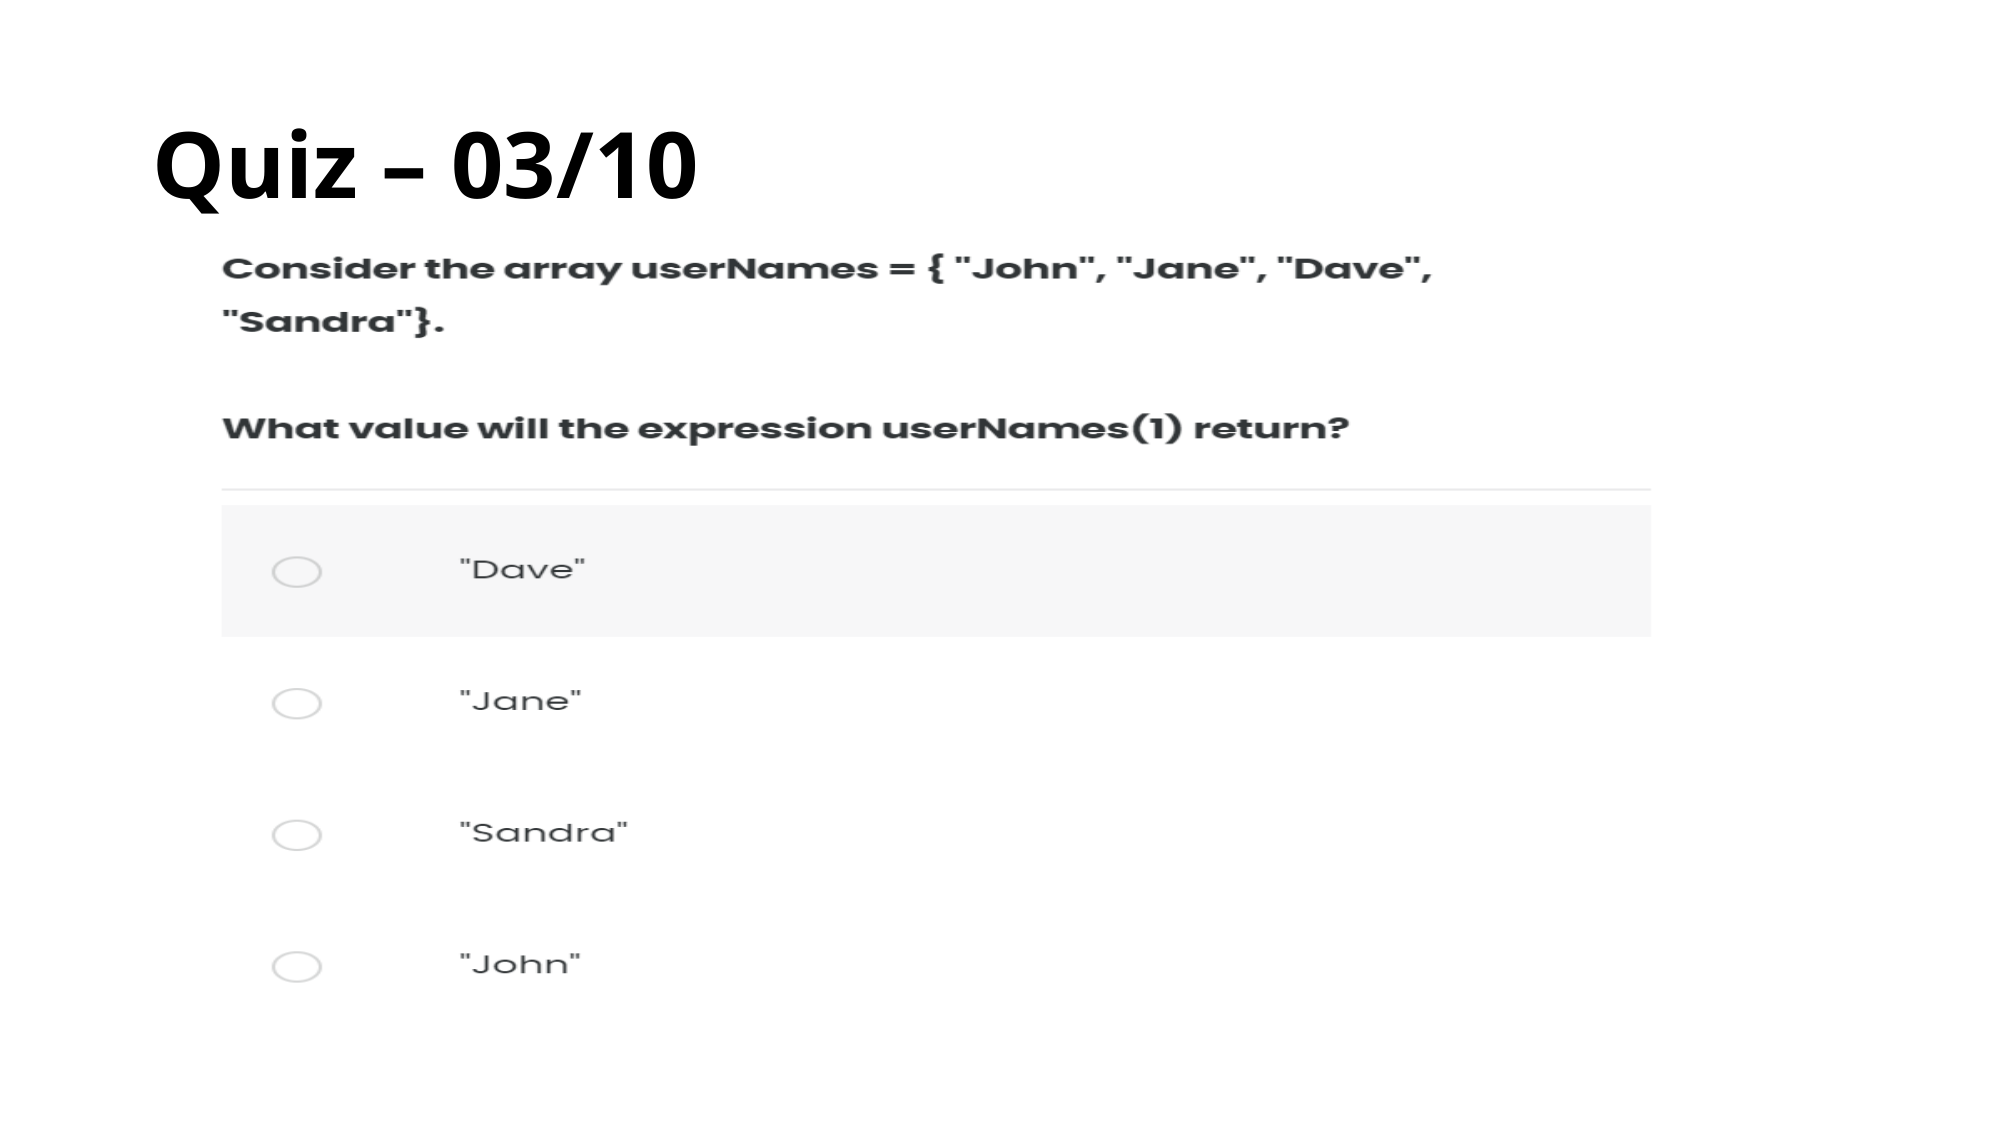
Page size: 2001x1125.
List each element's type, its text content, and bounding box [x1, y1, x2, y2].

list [137, 219, 1693, 1014]
title Quiz – 03/10 [137, 59, 1863, 278]
